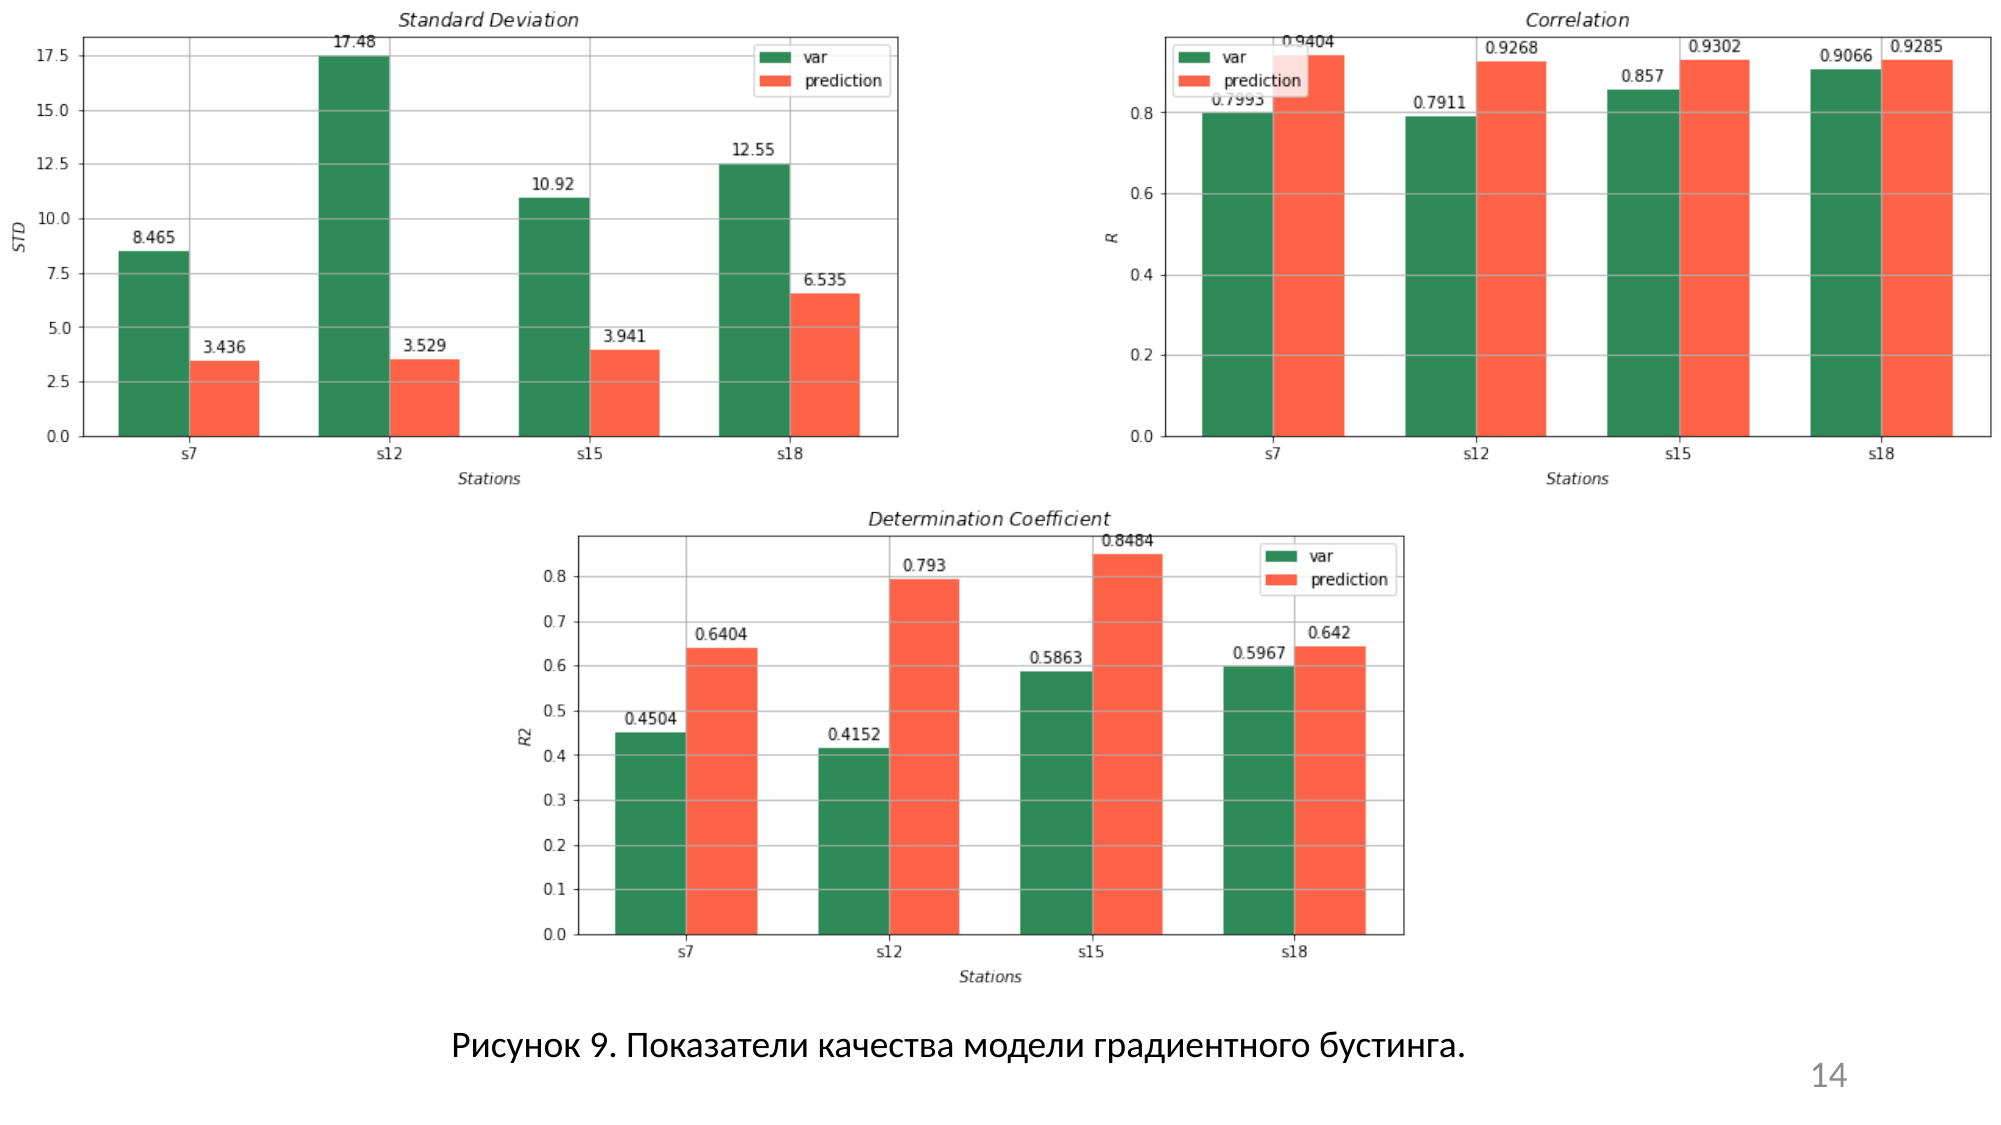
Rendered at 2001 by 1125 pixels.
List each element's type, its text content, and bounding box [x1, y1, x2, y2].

text_box Рисунок 9. Показатели качества модели градиентного бустинга. [436, 1012, 1482, 1073]
picture [0, 0, 2000, 997]
slide_number 14 [1412, 1042, 1863, 1103]
